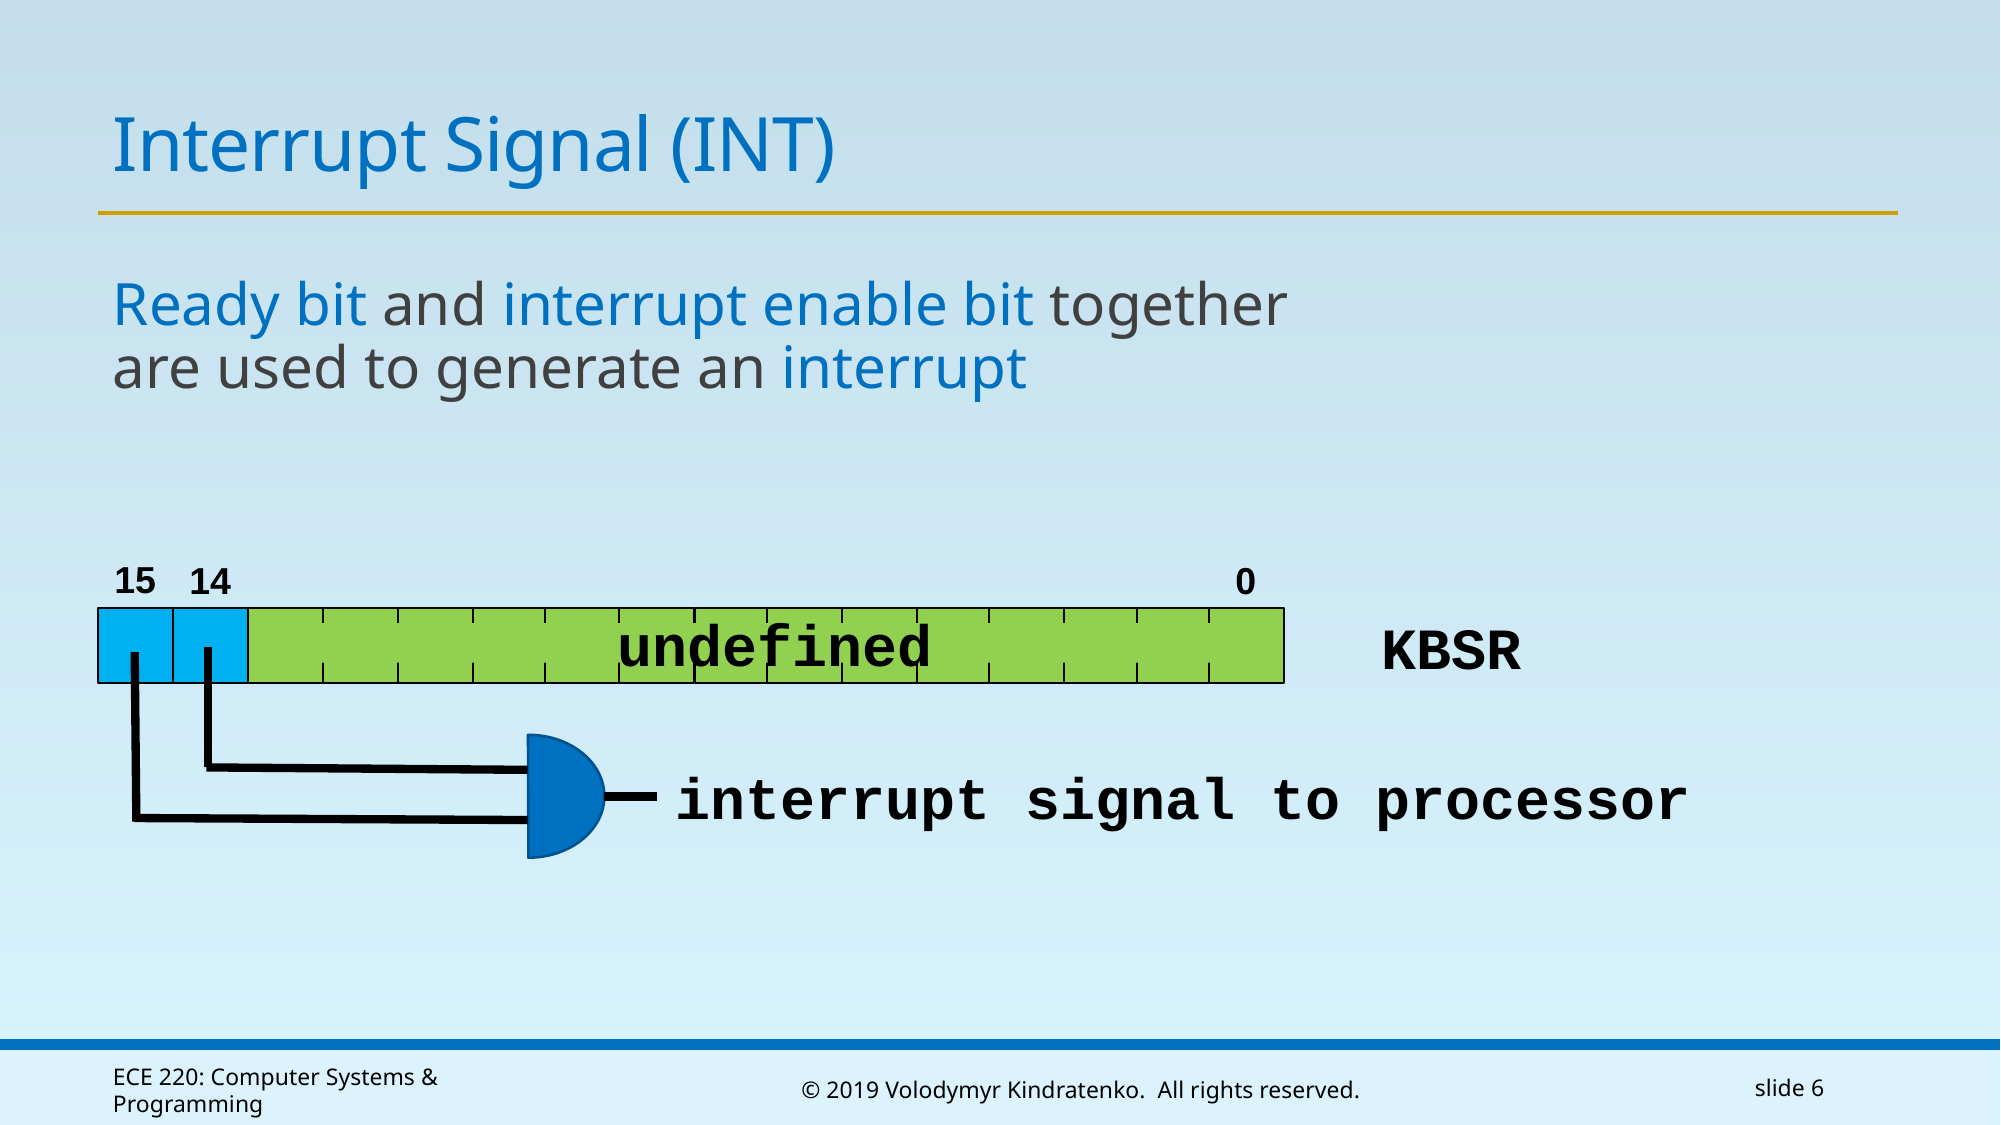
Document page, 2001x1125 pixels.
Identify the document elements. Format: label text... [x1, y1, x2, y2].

title Interrupt Signal (INT) [97, 88, 1900, 194]
slide_number ECE 220: Computer Systems & Programming [97, 1059, 586, 1120]
list Ready bit and interrupt enable bit together are used to generate an interrupt [97, 691, 1377, 963]
list Ready bit and interrupt enable bit together are used to generate an interrupt [97, 267, 1377, 554]
footer © 2019 Volodymyr Kindratenko. All rights reserved. [604, 1059, 1376, 1120]
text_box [134, 646, 1699, 859]
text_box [97, 555, 1560, 685]
slide_number slide 6 [1624, 1059, 1840, 1120]
